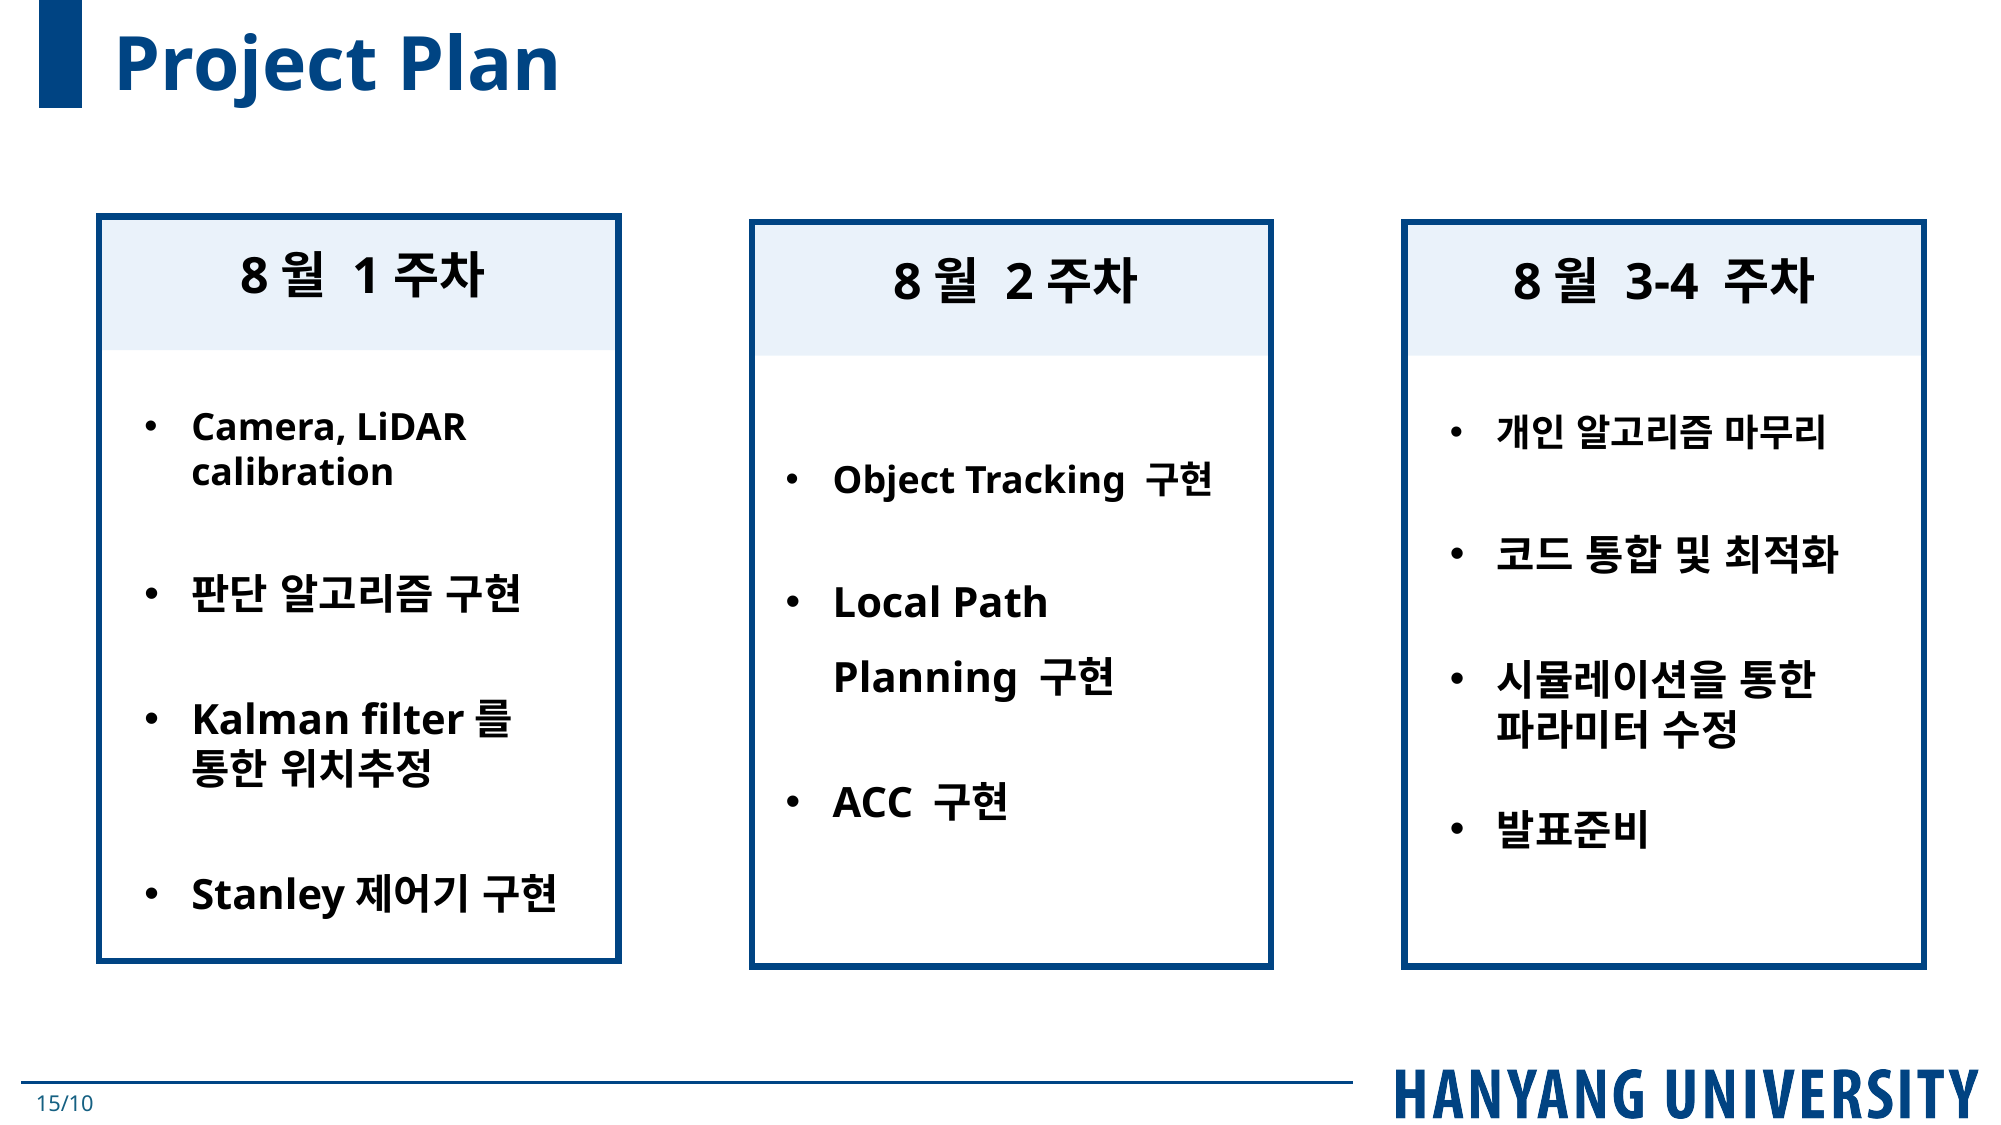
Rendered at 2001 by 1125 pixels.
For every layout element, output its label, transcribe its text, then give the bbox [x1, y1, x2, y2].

title Project Plan [99, 0, 1894, 134]
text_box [98, 216, 619, 962]
picture [1396, 1069, 1979, 1119]
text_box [751, 221, 1272, 968]
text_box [1404, 221, 1925, 968]
